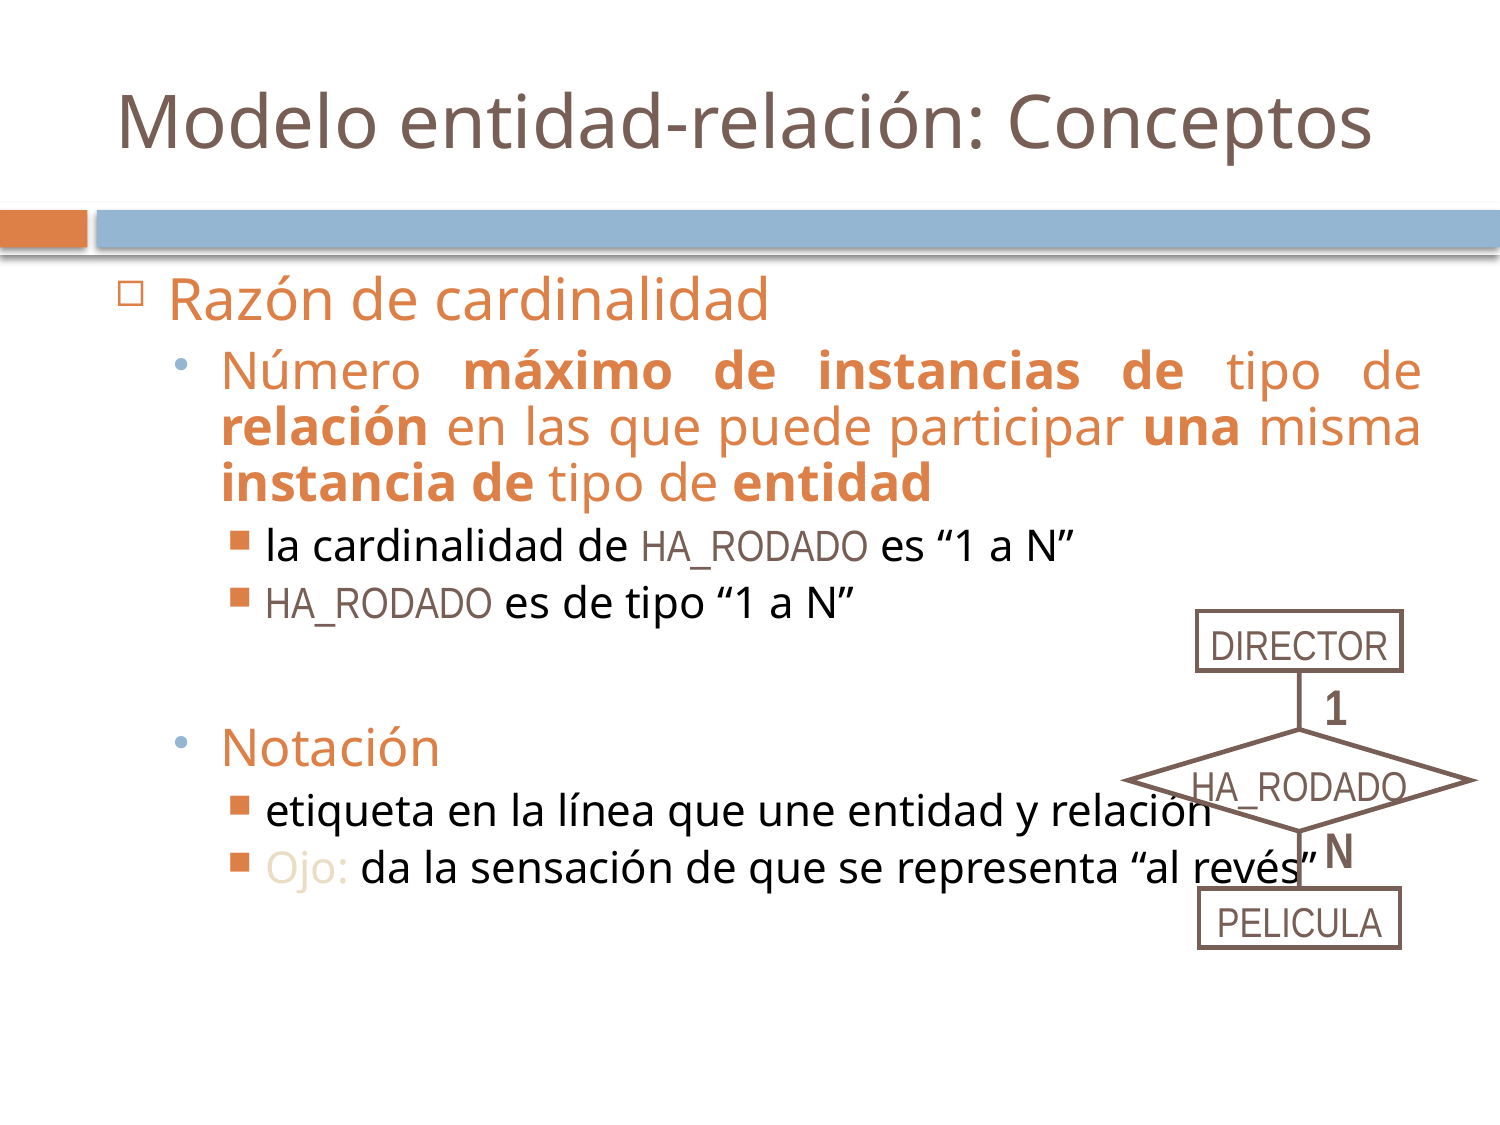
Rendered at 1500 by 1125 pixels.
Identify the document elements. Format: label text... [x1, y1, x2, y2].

list Razón de cardinalidad Número máximo de instancias de tipo de relación en las que puede participar una misma instancia de tipo de entidad la cardinalidad de HA_RODADO es “1 a N” HA_RODADO es de tipo “1 a N” Notación etiqueta en la línea que une entidad y relación Ojo: da la sensación de que se representa “al revés” [100, 262, 1438, 1071]
title Modelo entidad-relación: Conceptos [100, 37, 1438, 200]
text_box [1127, 609, 1471, 950]
